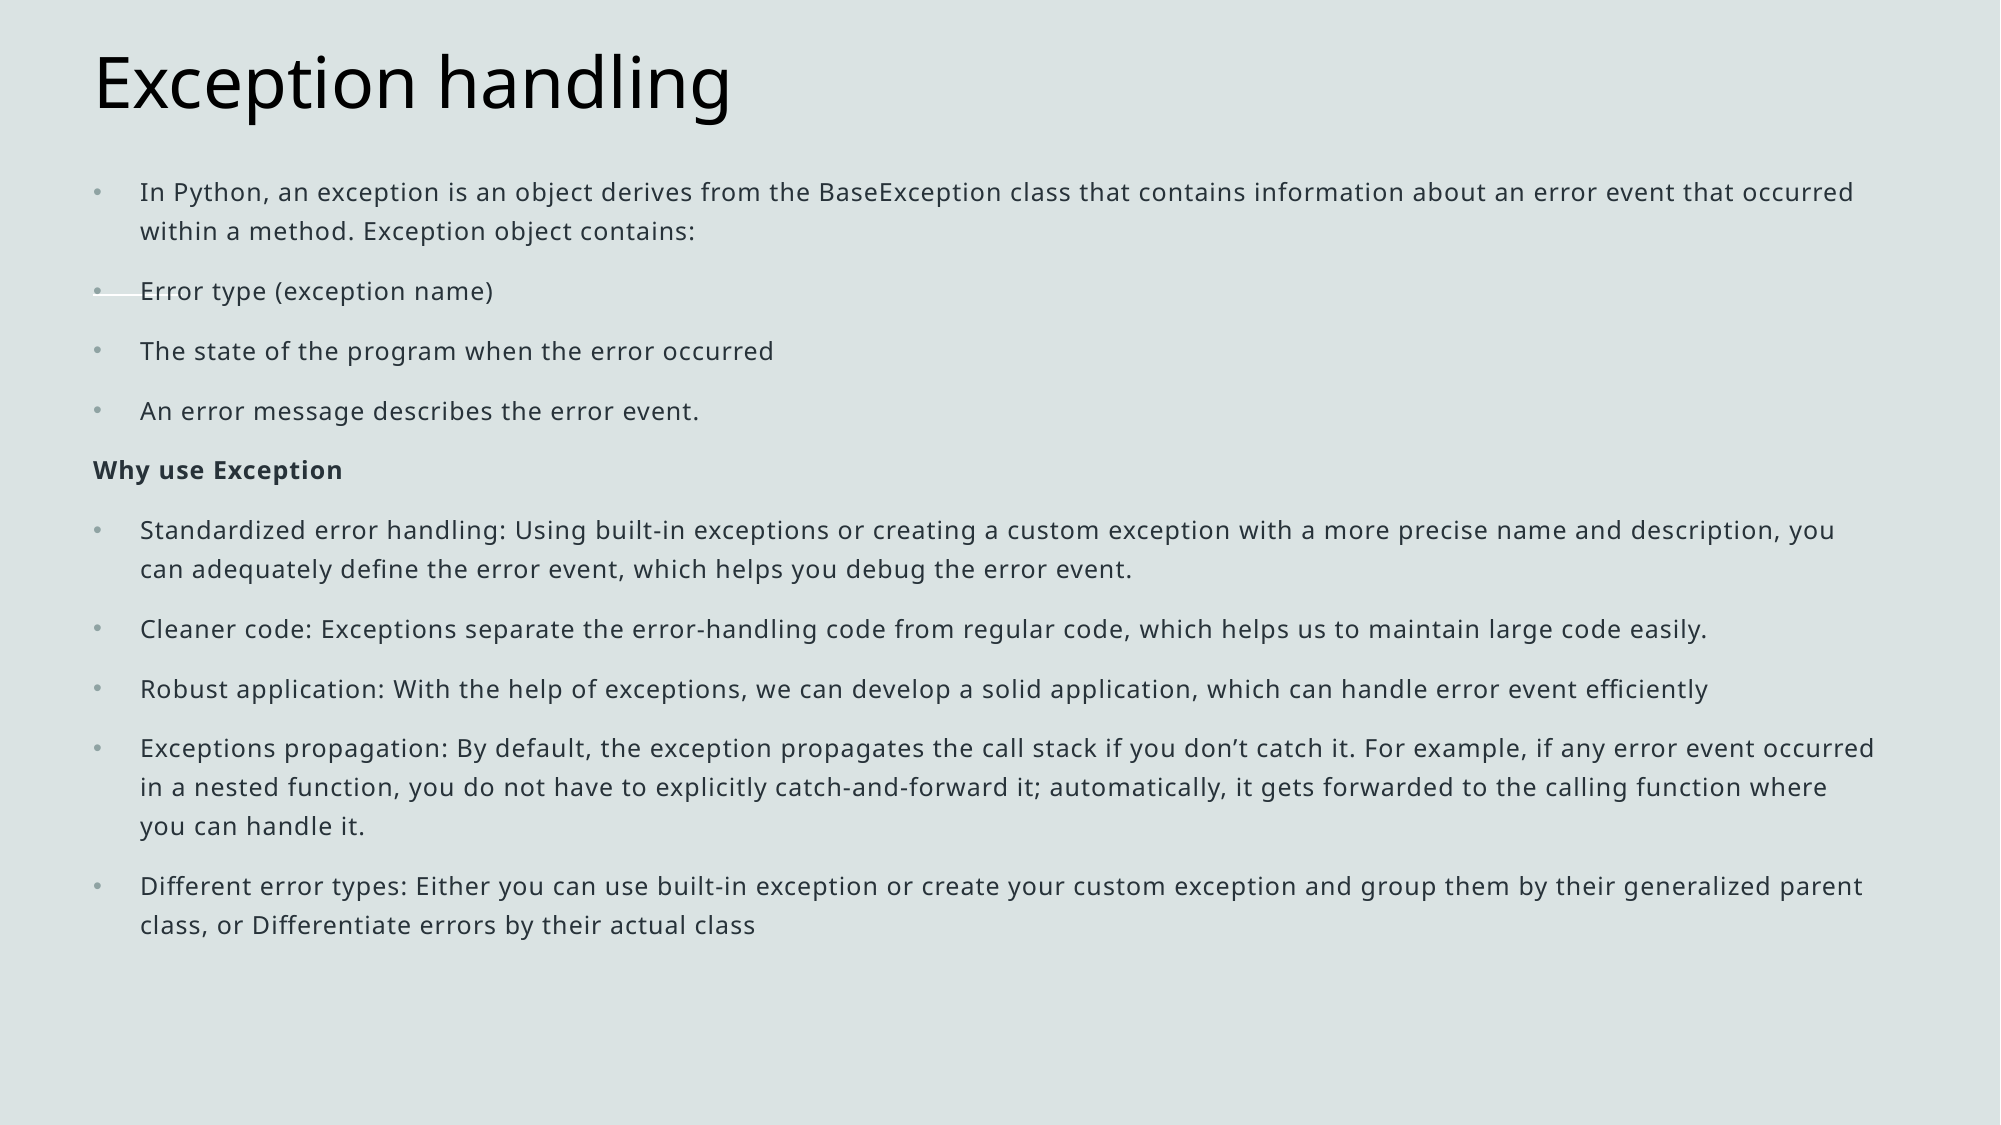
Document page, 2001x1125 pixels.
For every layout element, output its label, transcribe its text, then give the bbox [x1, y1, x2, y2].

title Exception handling [93, 29, 1915, 131]
list In Python, an exception is an object derives from the BaseException class that contains information about an error event that occurred within a method. Exception object contains: Error type (exception name) The state of the program when the error occurred An error message describes the error event. Why use Exception Standardized error handling: Using built-in exceptions or creating a custom exception with a more precise name and description, you can adequately define the error event, which helps you debug the error event. Cleaner code: Exceptions separate the error-handling code from regular code, which helps us to maintain large code easily. Robust application: With the help of exceptions, we can develop a solid application, which can handle error event efficiently Exceptions propagation: By default, the exception propagates the call stack if you don’t catch it. For example, if any error event occurred in a nested function, you do not have to explicitly catch-and-forward it; automatically, it gets forwarded to the calling function where you can handle it. Different error types: Either you can use built-in exception or create your custom exception and group them by their generalized parent class, or Differentiate errors by their actual class [93, 160, 1898, 1022]
